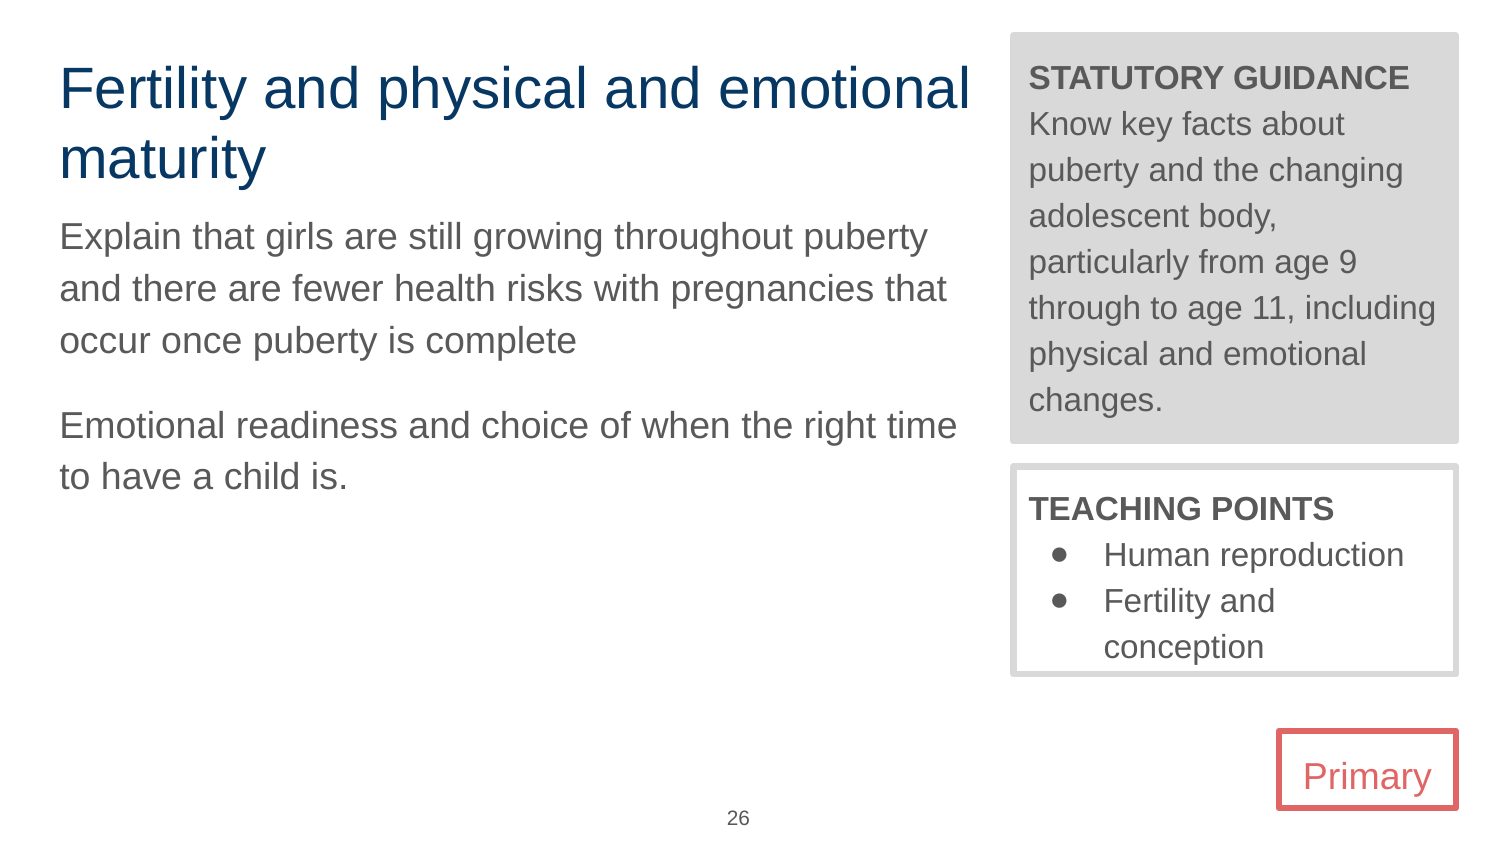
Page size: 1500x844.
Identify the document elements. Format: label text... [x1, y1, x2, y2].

list TEACHING POINTS Human reproduction Fertility and conception [1013, 466, 1456, 675]
subtitle Primary [1278, 730, 1456, 809]
slide_number 26 [706, 789, 765, 844]
list Explain that girls are still growing throughout puberty and there are fewer health risks with pregnancies that occur once puberty is complete Emotional readiness and choice of when the right time to have a child is. [44, 112, 1007, 731]
list STATUTORY GUIDANCE Know key facts about puberty and the changing adolescent body, particularly from age 9 through to age 11, including physical and emotional changes. [1013, 35, 1456, 442]
title Fertility and physical and emotional maturity [44, 35, 1007, 112]
